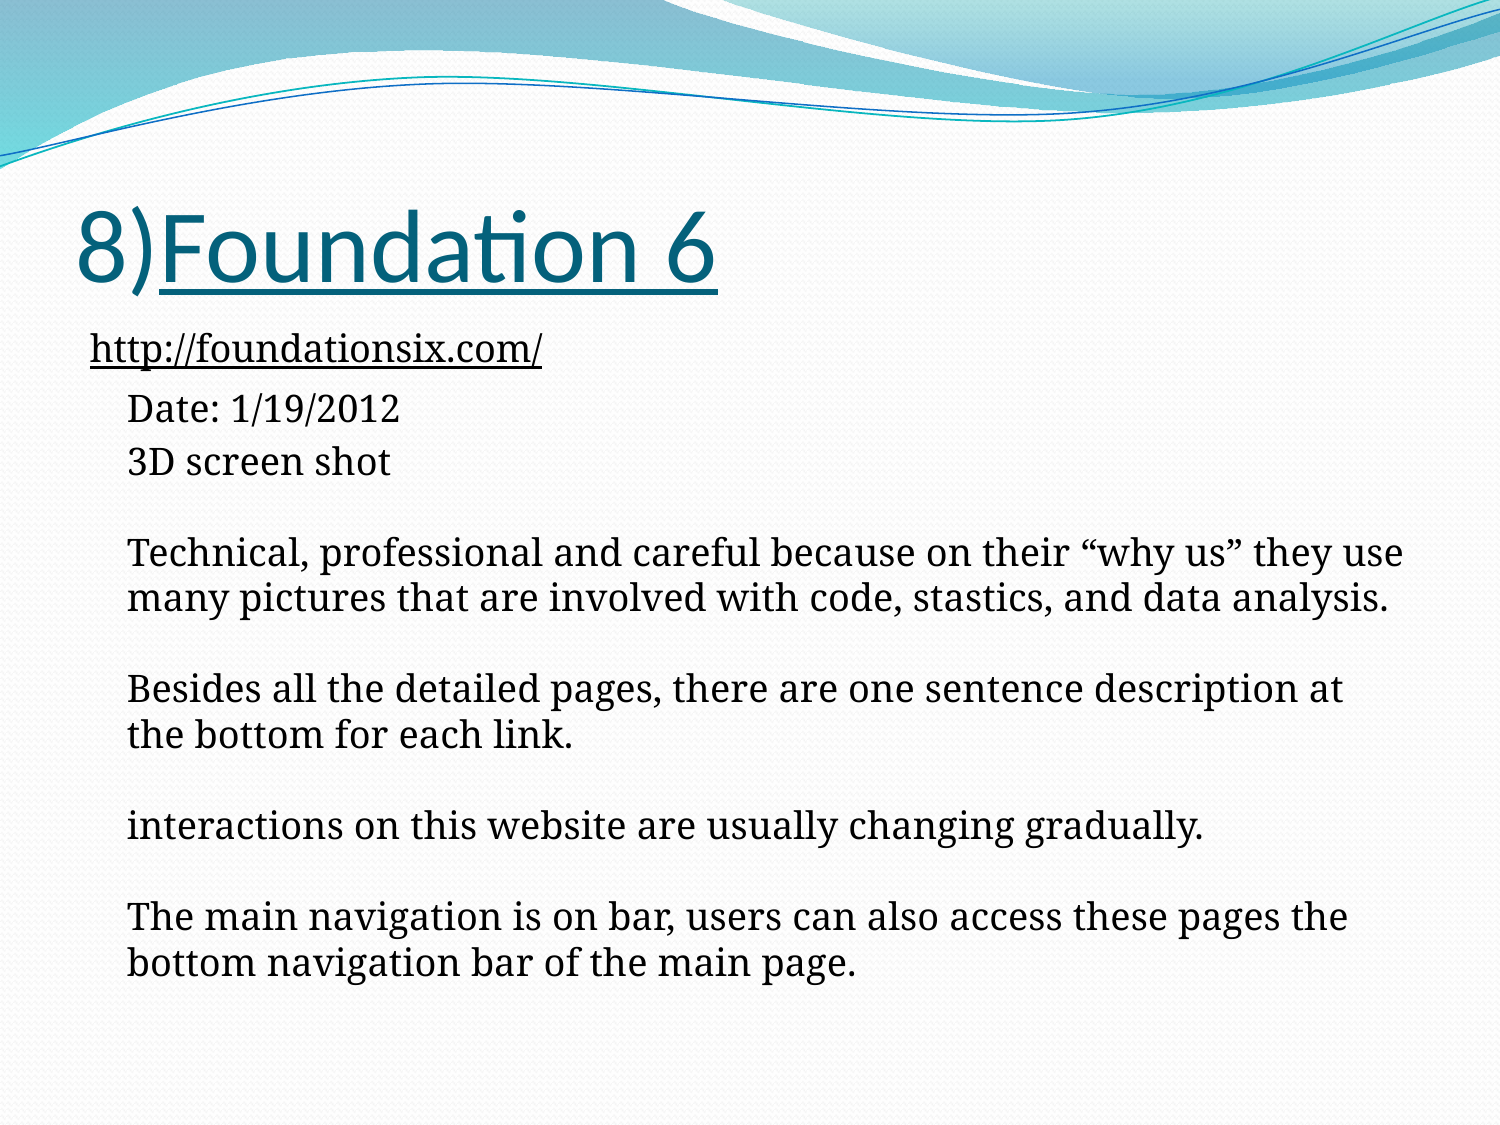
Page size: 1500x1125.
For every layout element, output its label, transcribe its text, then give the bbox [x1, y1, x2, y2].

title 8)Foundation 6 [75, 115, 1425, 303]
list http://foundationsix.com/ Date: 1/19/2012 3D screen shot Technical, professional and careful because on their “why us” they use many pictures that are involved with code, stastics, and data analysis. Besides all the detailed pages, there are one sentence description at the bottom for each link. interactions on this website are usually changing gradually. The main navigation is on bar, users can also access these pages the bottom navigation bar of the main page. [75, 317, 1425, 1038]
